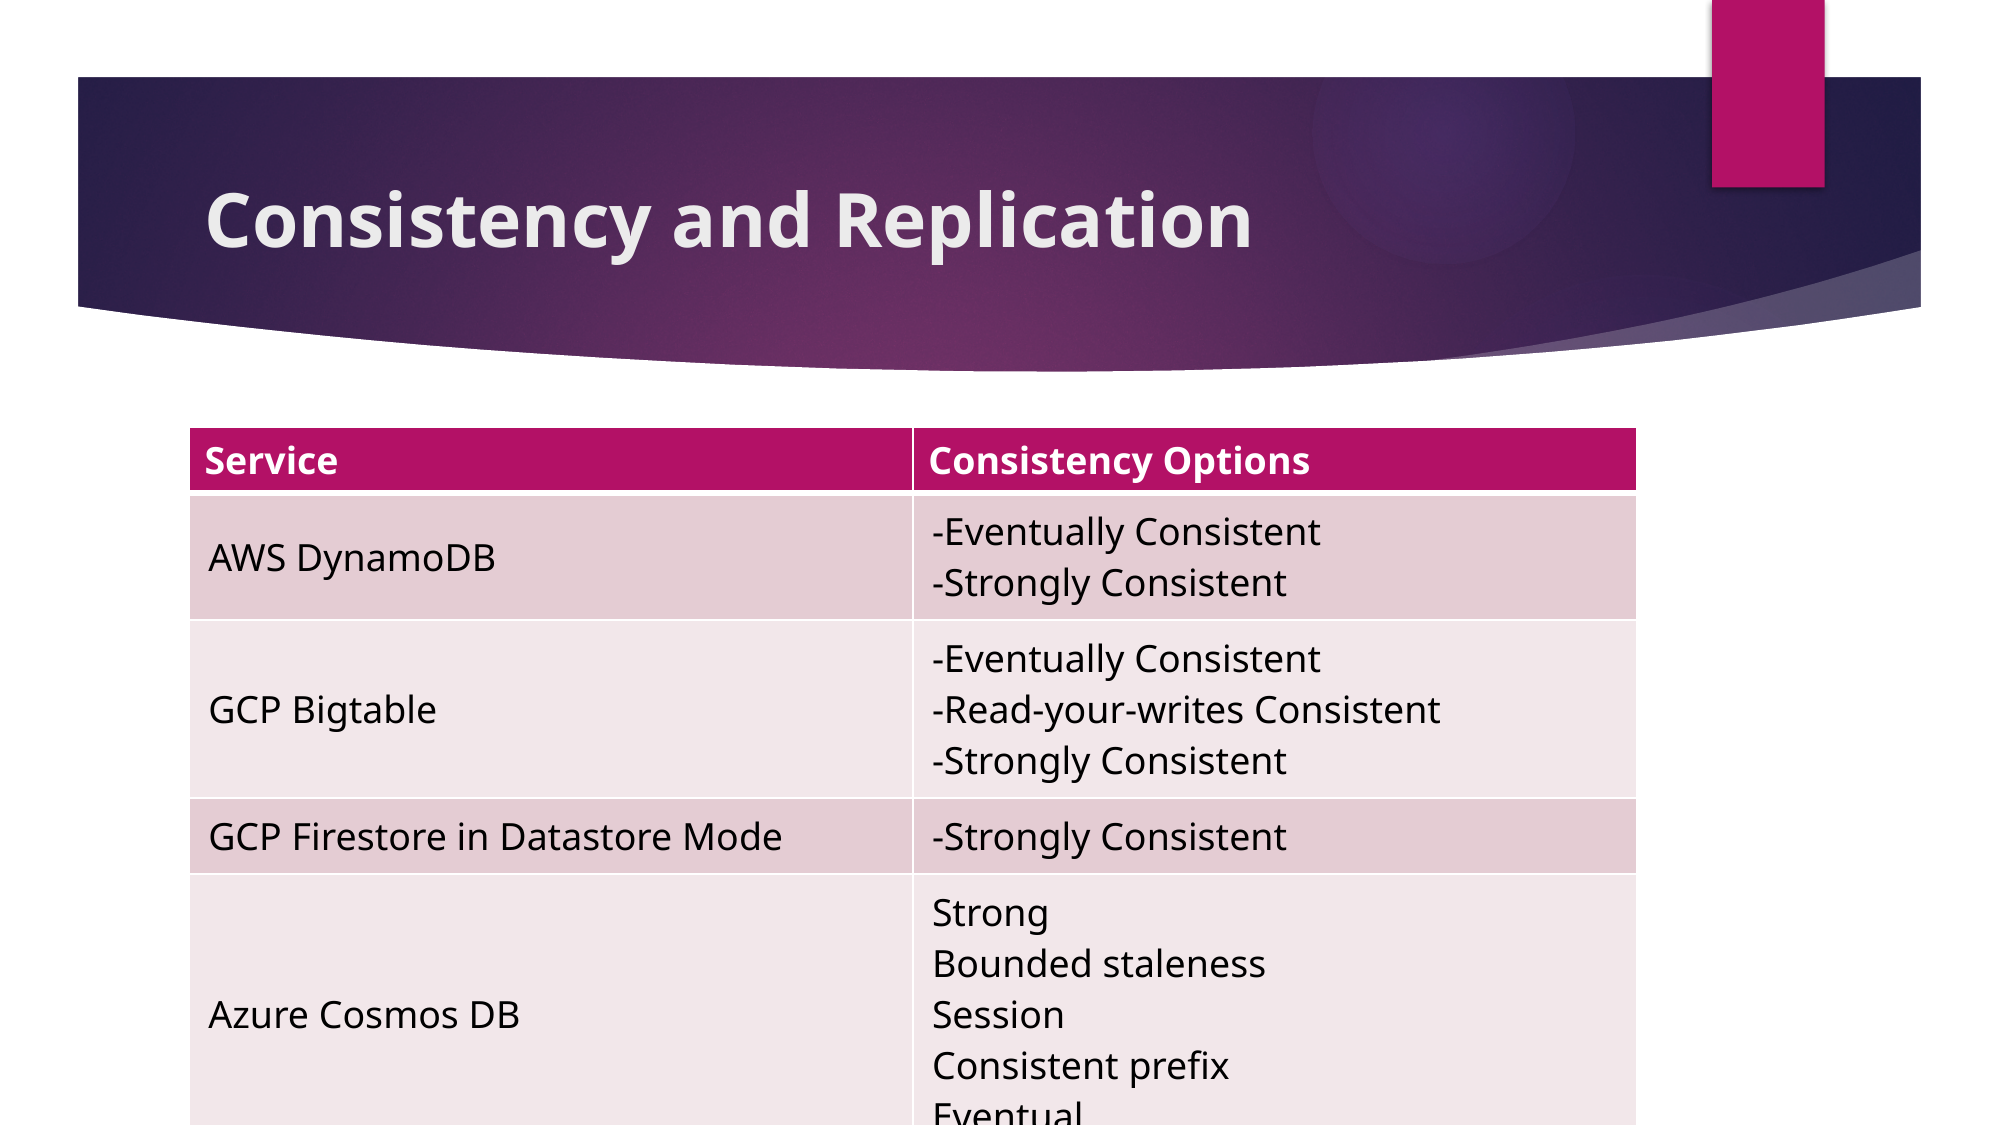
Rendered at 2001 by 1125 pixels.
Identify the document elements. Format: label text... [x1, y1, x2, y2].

table_header Consistency Options [914, 428, 1636, 490]
table_cell -Strongly Consistent [914, 799, 1636, 873]
table_cell -Eventually Consistent -Read-your-writes Consistent -Strongly Consistent [914, 621, 1636, 797]
table_cell Strong Bounded staleness Session Consistent prefix Eventual [914, 875, 1636, 1125]
table_cell -Eventually Consistent -Strongly Consistent [914, 496, 1636, 619]
table_cell AWS DynamoDB [190, 496, 912, 619]
table_cell GCP Bigtable [190, 621, 912, 797]
table_cell GCP Firestore in Datastore Mode [190, 799, 912, 873]
title Consistency and Replication [189, 159, 1627, 276]
table_cell Azure Cosmos DB [190, 875, 912, 1125]
table_header Service [190, 428, 912, 490]
